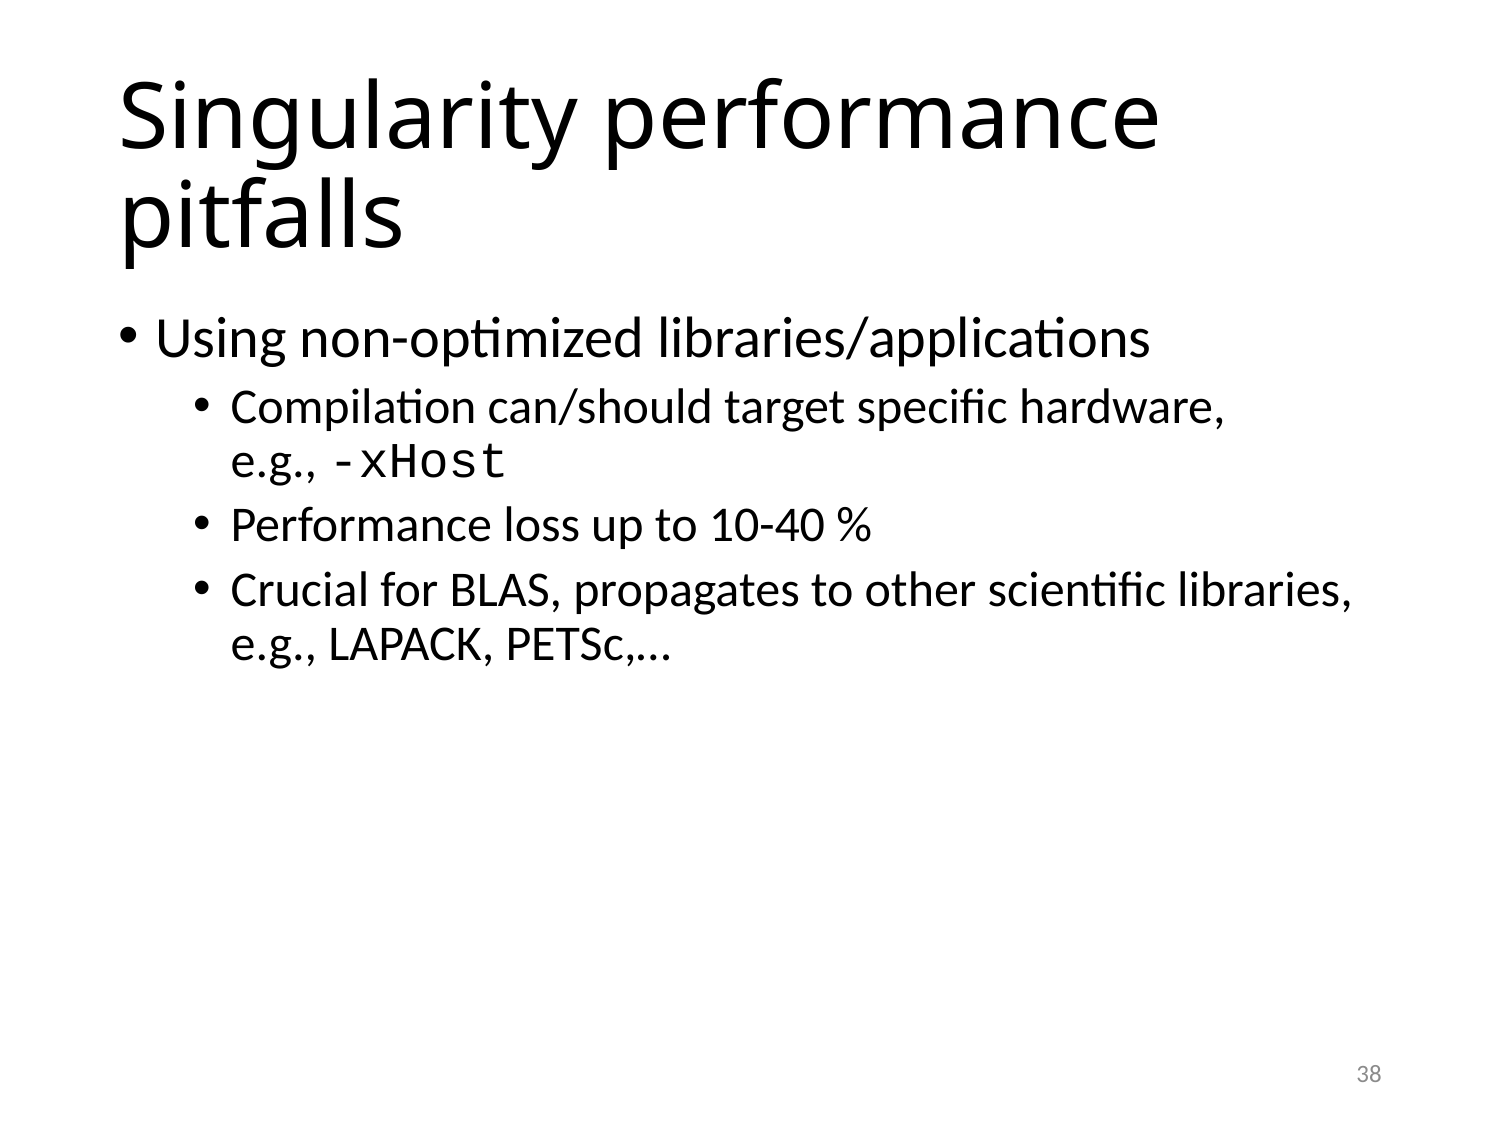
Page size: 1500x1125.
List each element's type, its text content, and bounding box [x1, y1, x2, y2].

slide_number 38 [1059, 1042, 1397, 1103]
list Using non-optimized libraries/applications Compilation can/should target specific hardware, e.g., -xHost Performance loss up to 10-40 % Crucial for BLAS, propagates to other scientific libraries, e.g., LAPACK, PETSc,… [103, 299, 1397, 1014]
title Singularity performance pitfalls [103, 59, 1397, 278]
